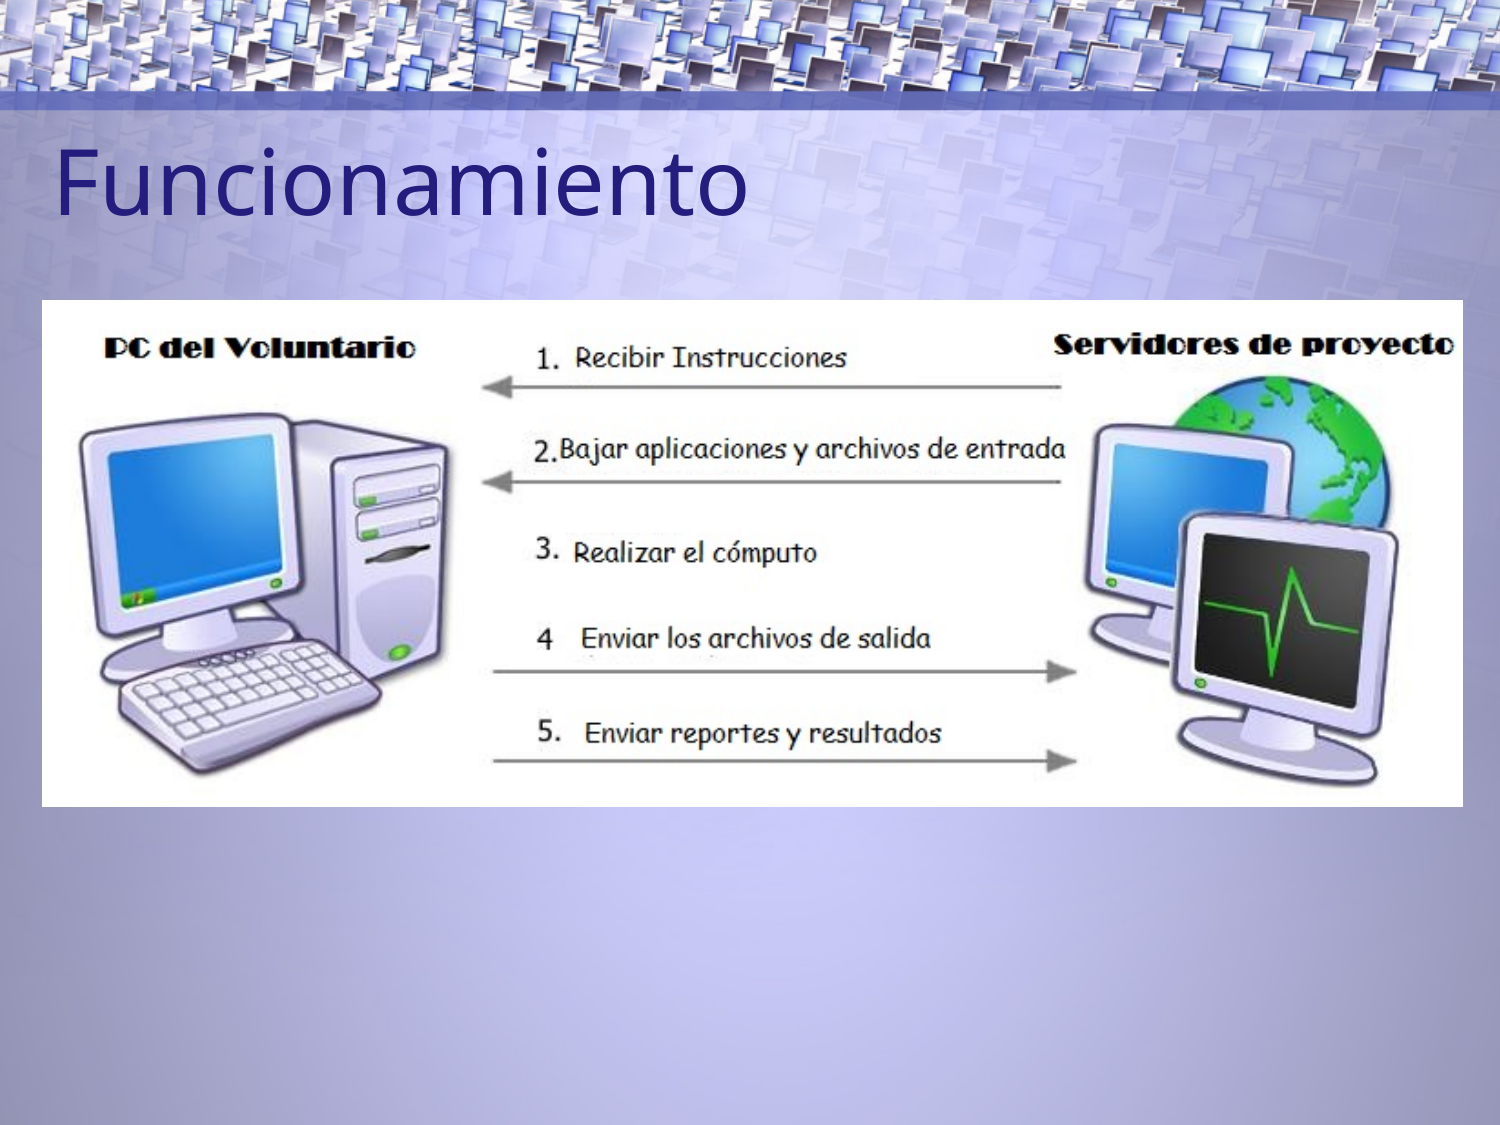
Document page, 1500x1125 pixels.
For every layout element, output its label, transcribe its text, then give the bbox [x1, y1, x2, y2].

title Funcionamiento [37, 120, 1463, 238]
picture [0, 0, 1500, 1125]
